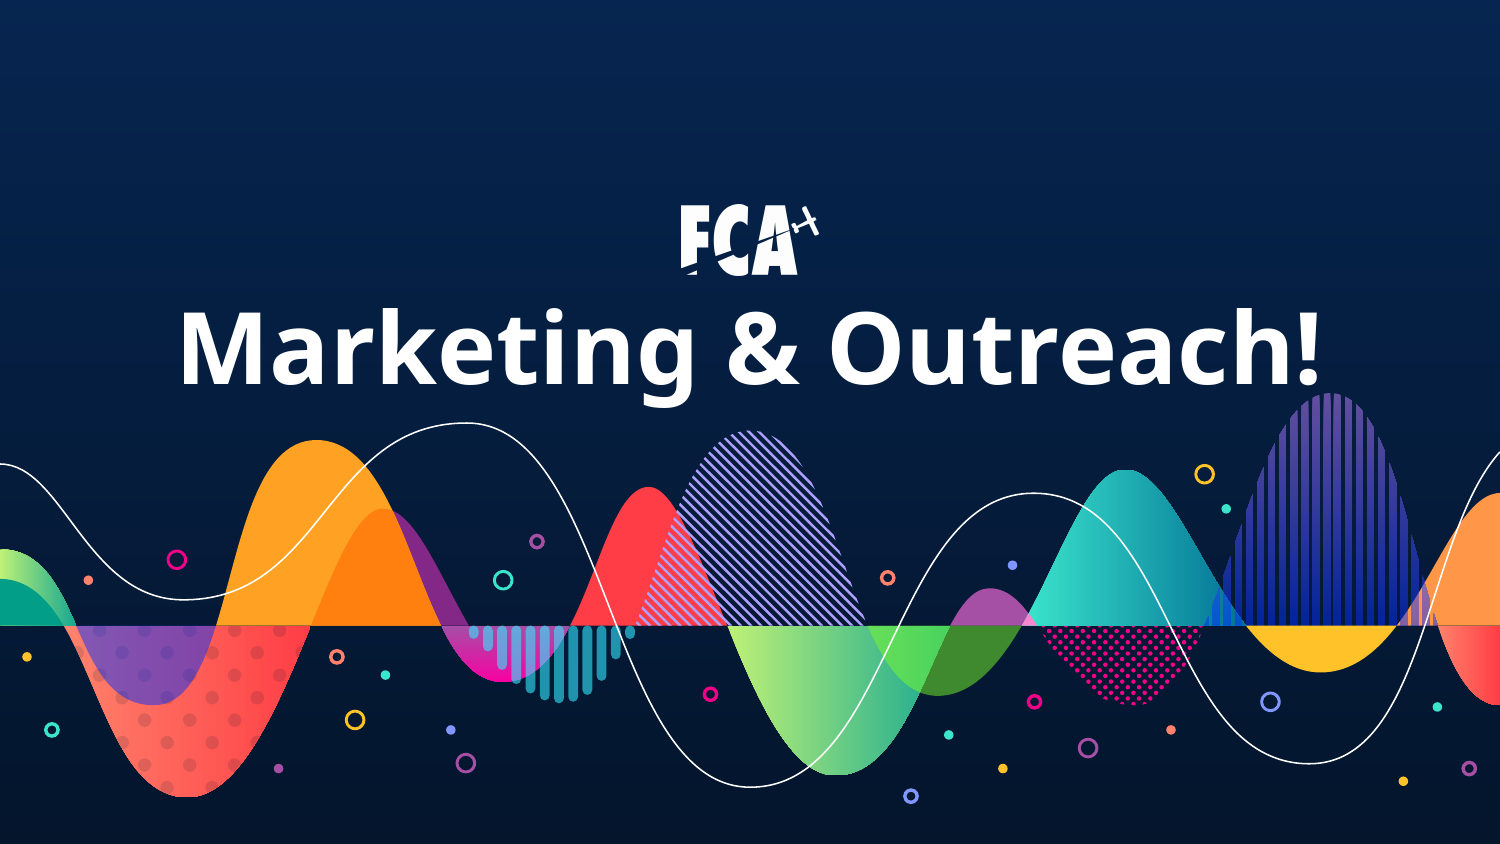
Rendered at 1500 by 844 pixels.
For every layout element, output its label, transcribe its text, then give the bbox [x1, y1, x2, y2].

title Marketing & Outreach! [140, 184, 1360, 406]
picture [681, 203, 819, 277]
